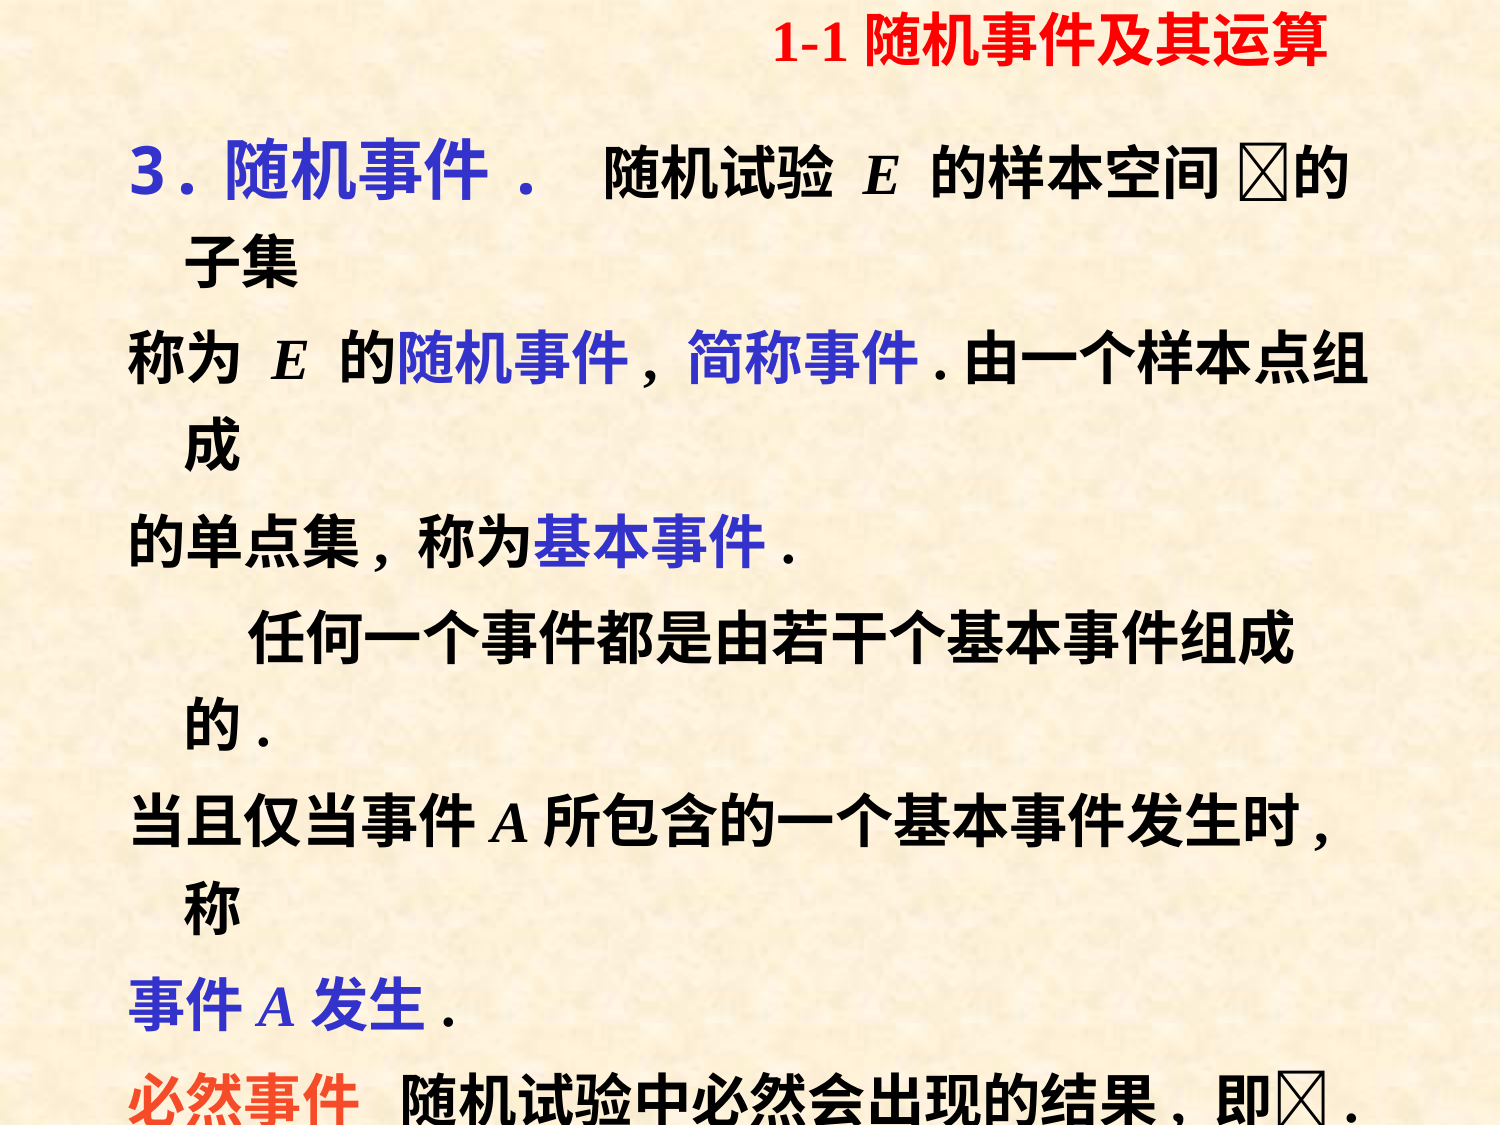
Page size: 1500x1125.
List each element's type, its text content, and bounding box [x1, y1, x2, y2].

list 3.随机事件. 随机试验 E 的样本空间 的子集 称为 E 的随机事件, 简称事件.由一个样本点组成 的单点集, 称为基本事件. 任何一个事件都是由若干个基本事件组成的. 当且仅当事件A所包含的一个基本事件发生时,称 事件A发生. 必然事件 随机试验中必然会出现的结果, 即. 不可能事件 随机试验中不可能出现的结果, 记作 . [112, 99, 1388, 1001]
picture [0, 0, 1500, 1125]
text_box 1-1随机事件及其运算 [756, 0, 1345, 81]
